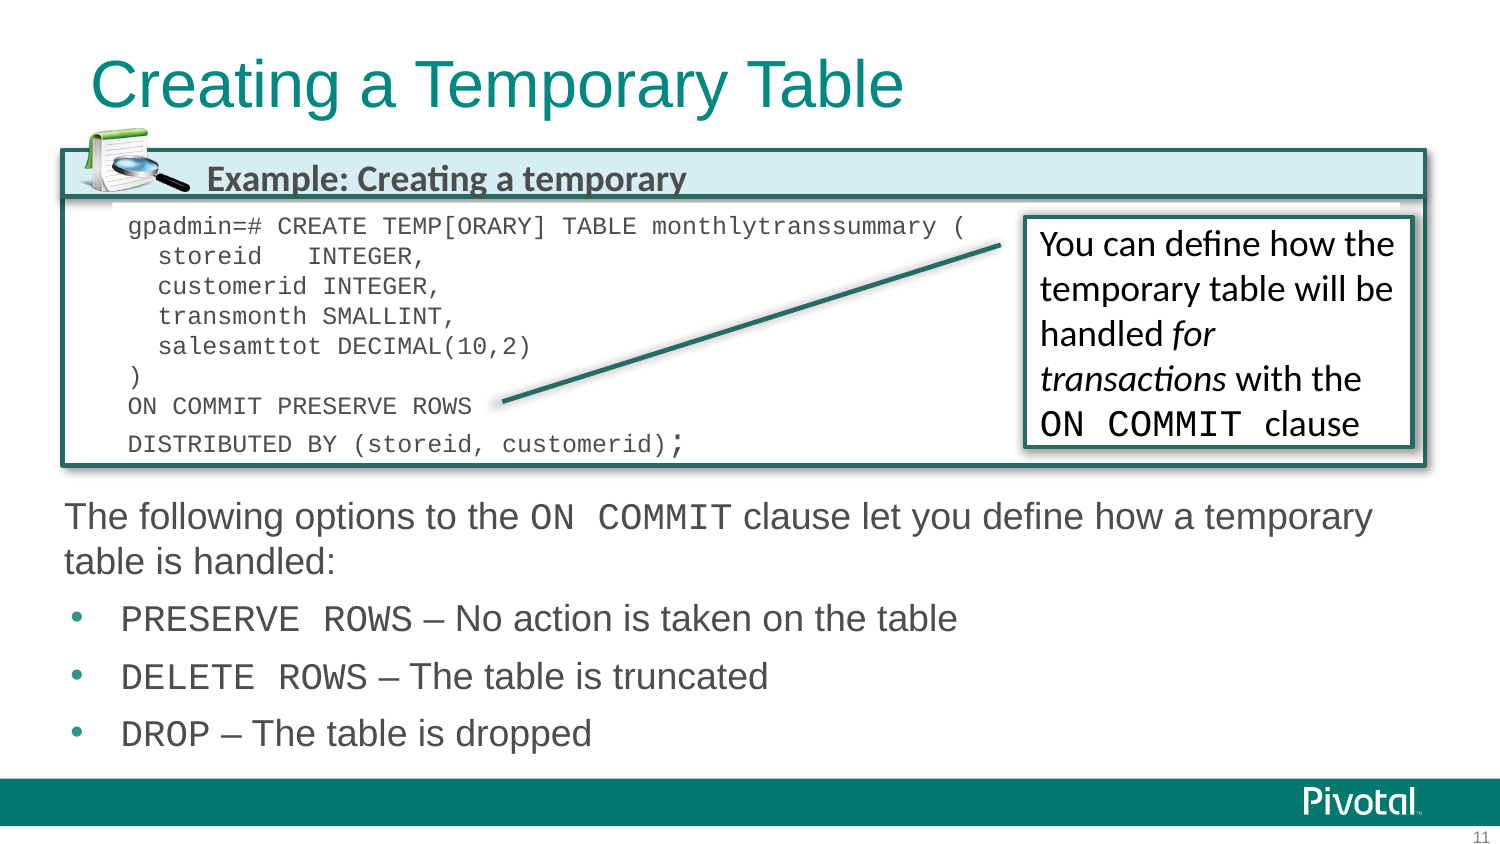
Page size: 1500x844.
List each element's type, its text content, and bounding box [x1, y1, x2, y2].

list The following options to the ON COMMIT clause let you define how a temporary table is handled: PRESERVE ROWS – No action is taken on the table DELETE ROWS – The table is truncated DROP – The table is dropped [49, 484, 1437, 757]
picture [1304, 787, 1422, 815]
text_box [62, 127, 1426, 466]
title Creating a Temporary Table [75, 33, 1425, 126]
